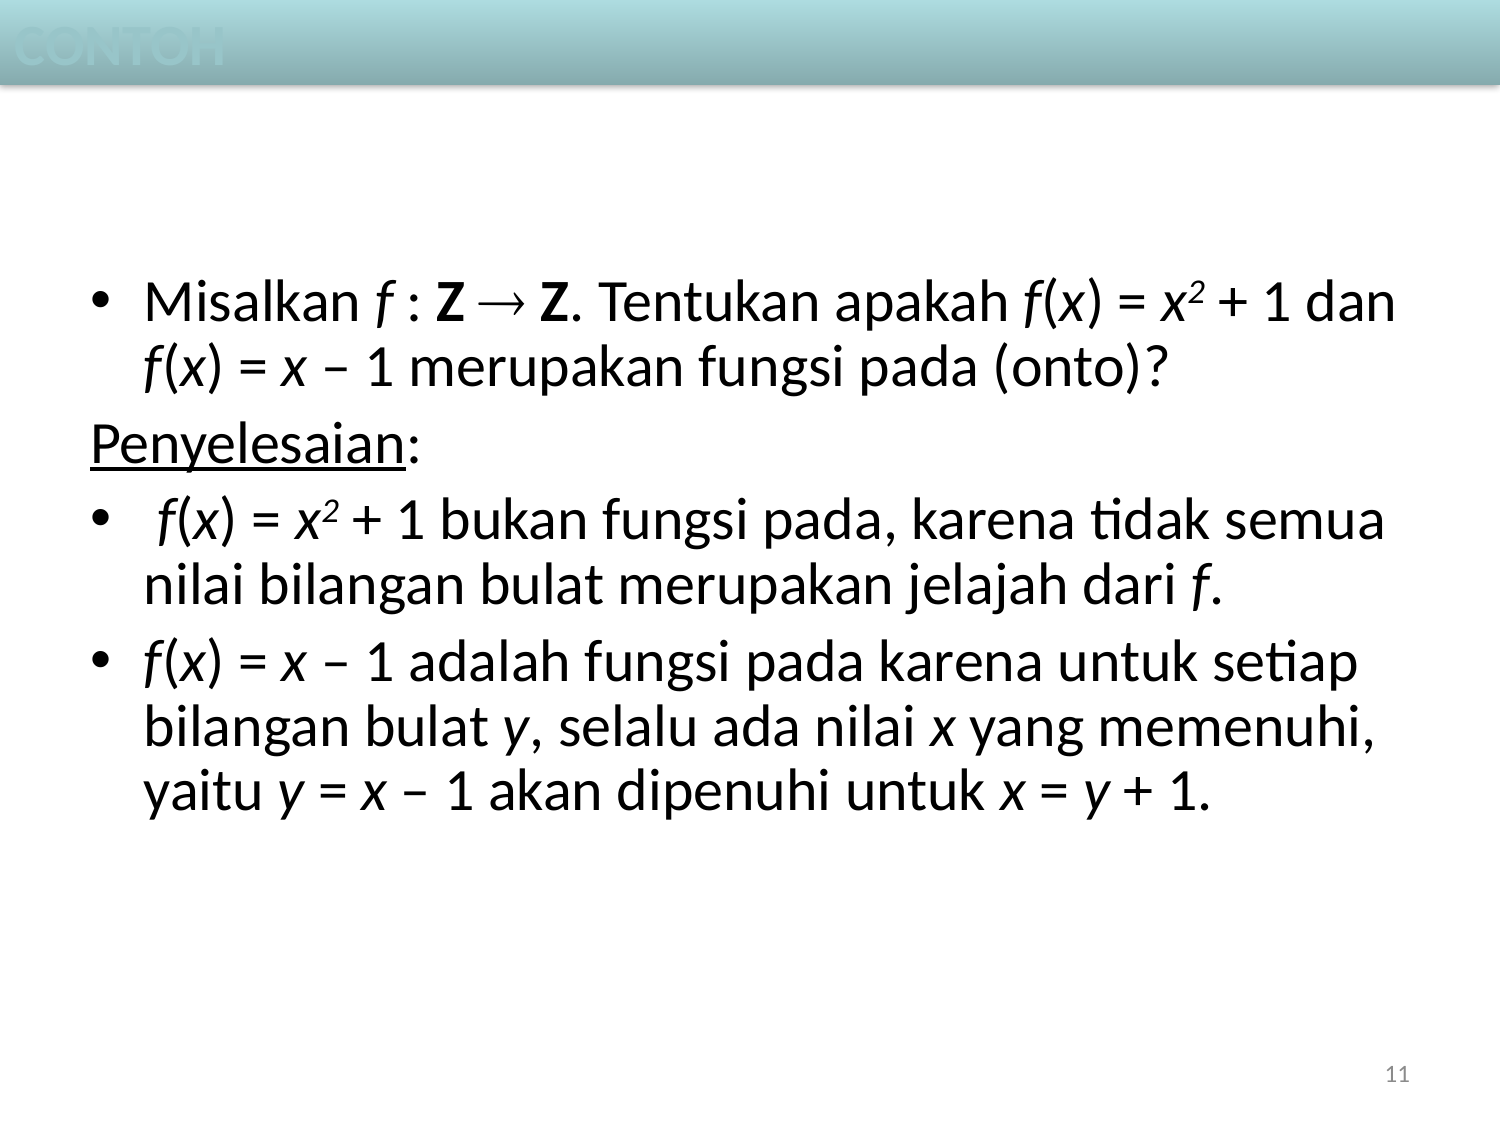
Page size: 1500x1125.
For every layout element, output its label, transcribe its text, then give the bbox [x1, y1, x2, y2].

slide_number 11 [1074, 1042, 1425, 1103]
list Misalkan f : Z  Z. Tentukan apakah f(x) = x2 + 1 dan f(x) = x – 1 merupakan fungsi pada (onto)? Penyelesaian: f(x) = x2 + 1 bukan fungsi pada, karena tidak semua nilai bilangan bulat merupakan jelajah dari f. f(x) = x – 1 adalah fungsi pada karena untuk setiap bilangan bulat y, selalu ada nilai x yang memenuhi, yaitu y = x – 1 akan dipenuhi untuk x = y + 1. [75, 262, 1425, 1005]
text_box CONTOH [0, 0, 1500, 85]
